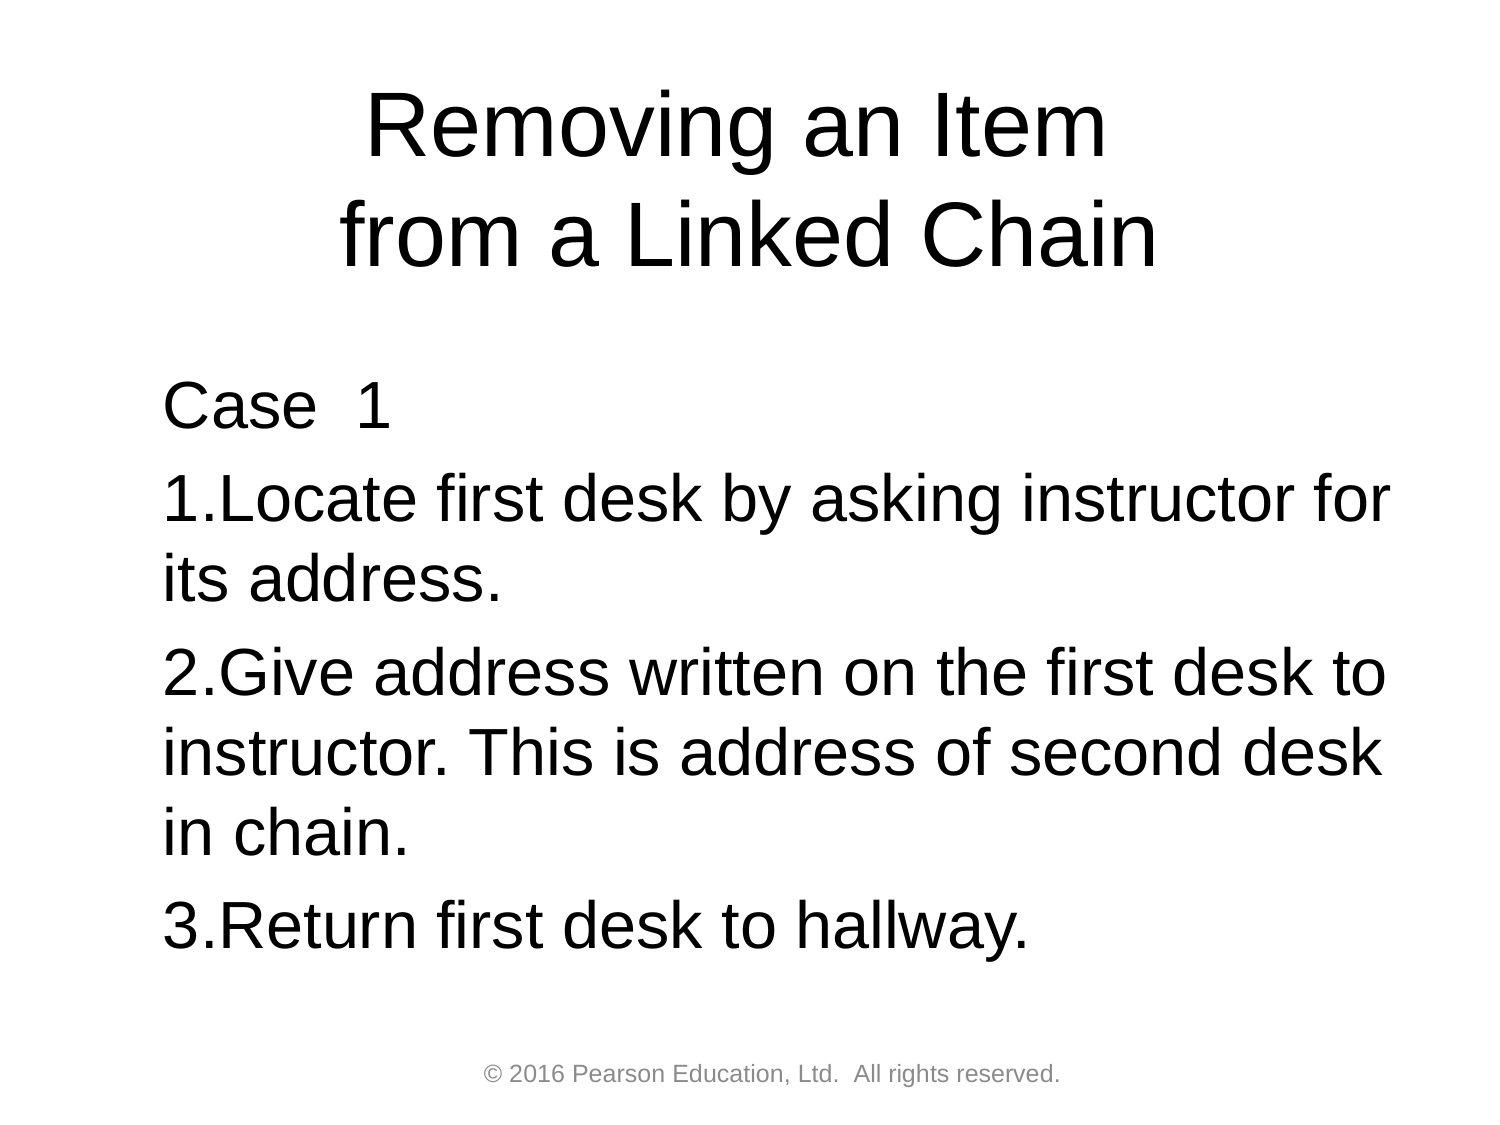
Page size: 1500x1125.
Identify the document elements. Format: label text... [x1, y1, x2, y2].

title Removing an Item from a Linked Chain [75, 81, 1425, 269]
footer © 2016 Pearson Education, Ltd. All rights reserved. [112, 1042, 1434, 1103]
list Case 1 Locate first desk by asking instructor for its address. Give address written on the first desk to instructor. This is address of second desk in chain. Return first desk to hallway. [147, 354, 1438, 1007]
